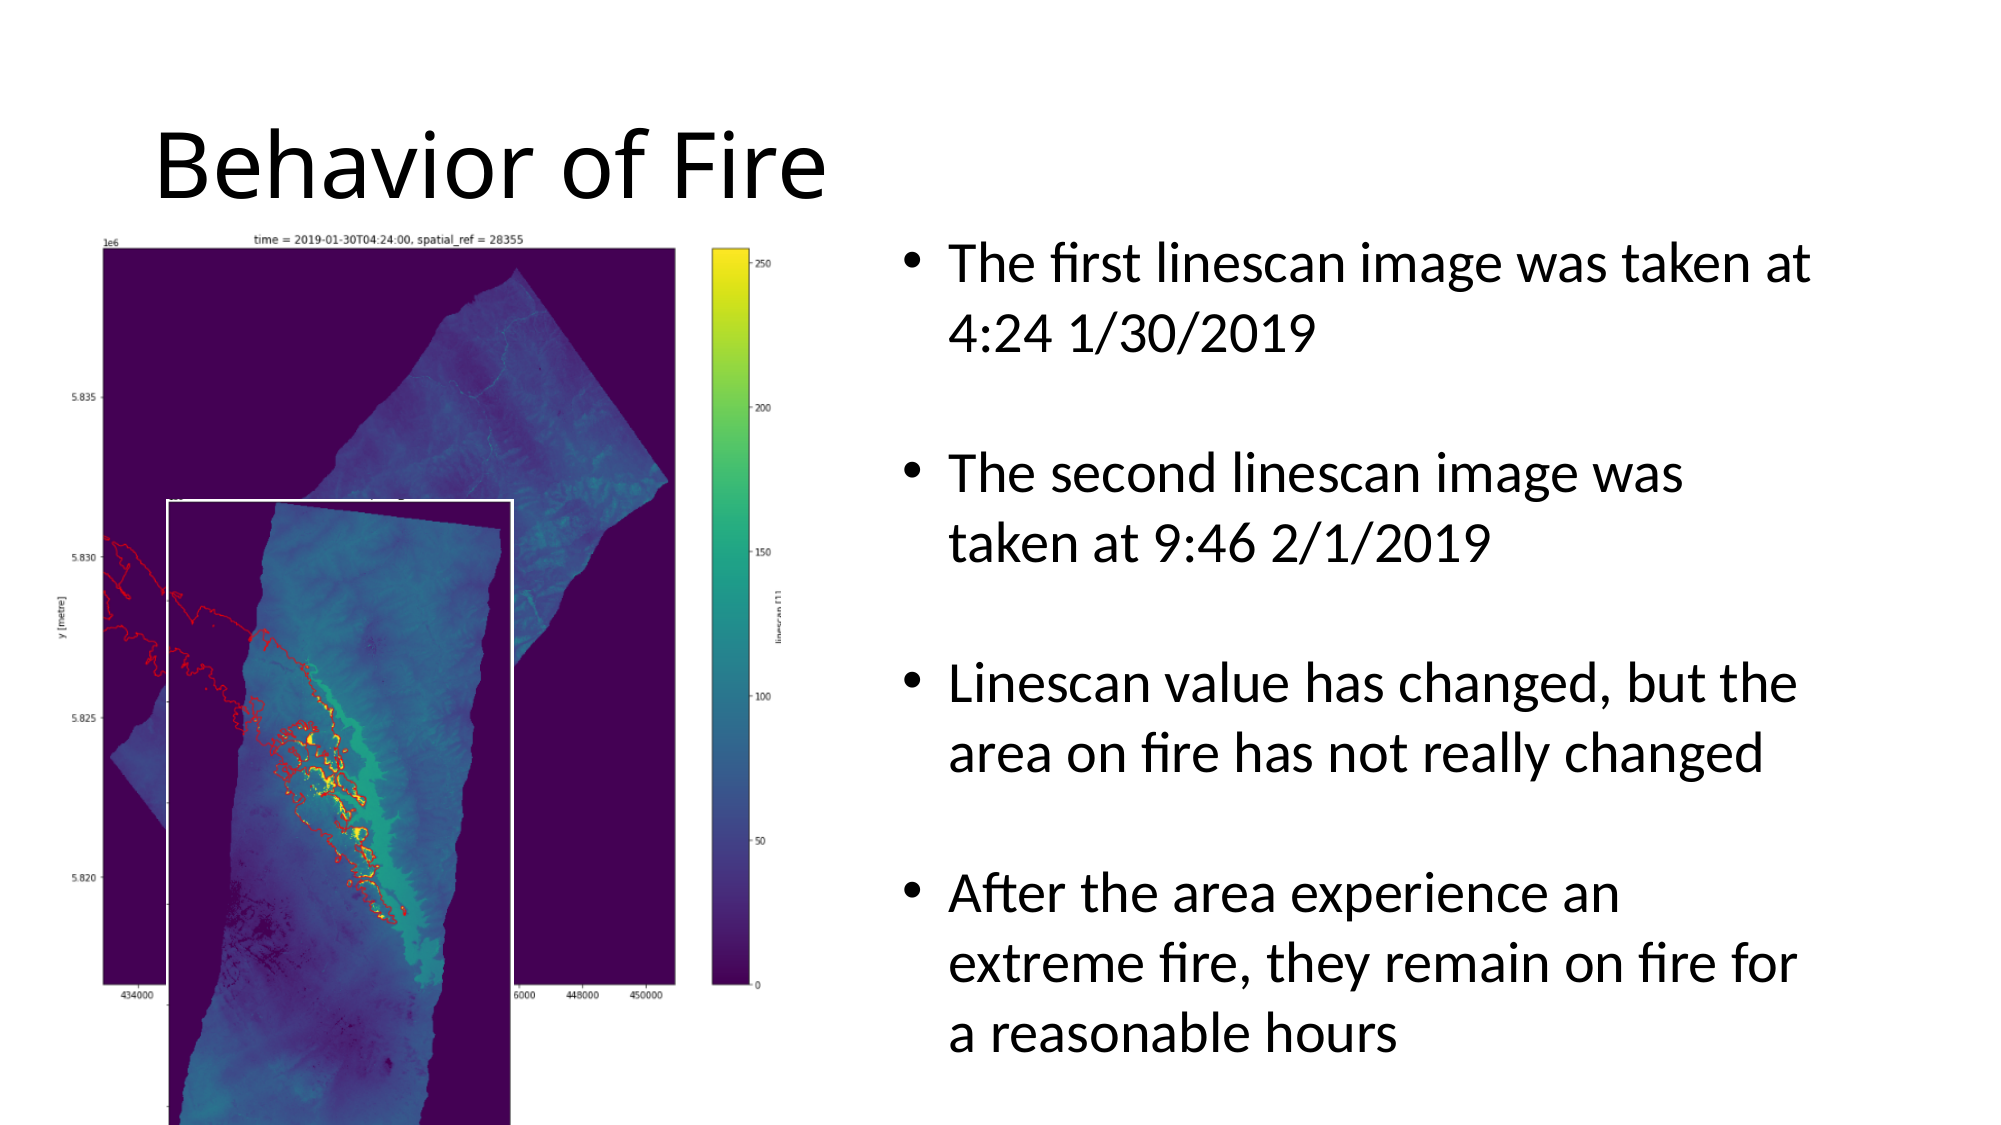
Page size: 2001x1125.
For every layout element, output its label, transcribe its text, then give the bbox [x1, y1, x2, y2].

title Behavior of Fire [137, 59, 1863, 278]
text_box The first linescan image was taken at 4:24 1/30/2019 The second linescan image was taken at 9:46 2/1/2019 Linescan value has changed, but the area on fire has not really changed After the area experience an extreme fire, they remain on fire for a reasonable hours [887, 216, 1844, 1117]
picture [33, 225, 781, 1125]
